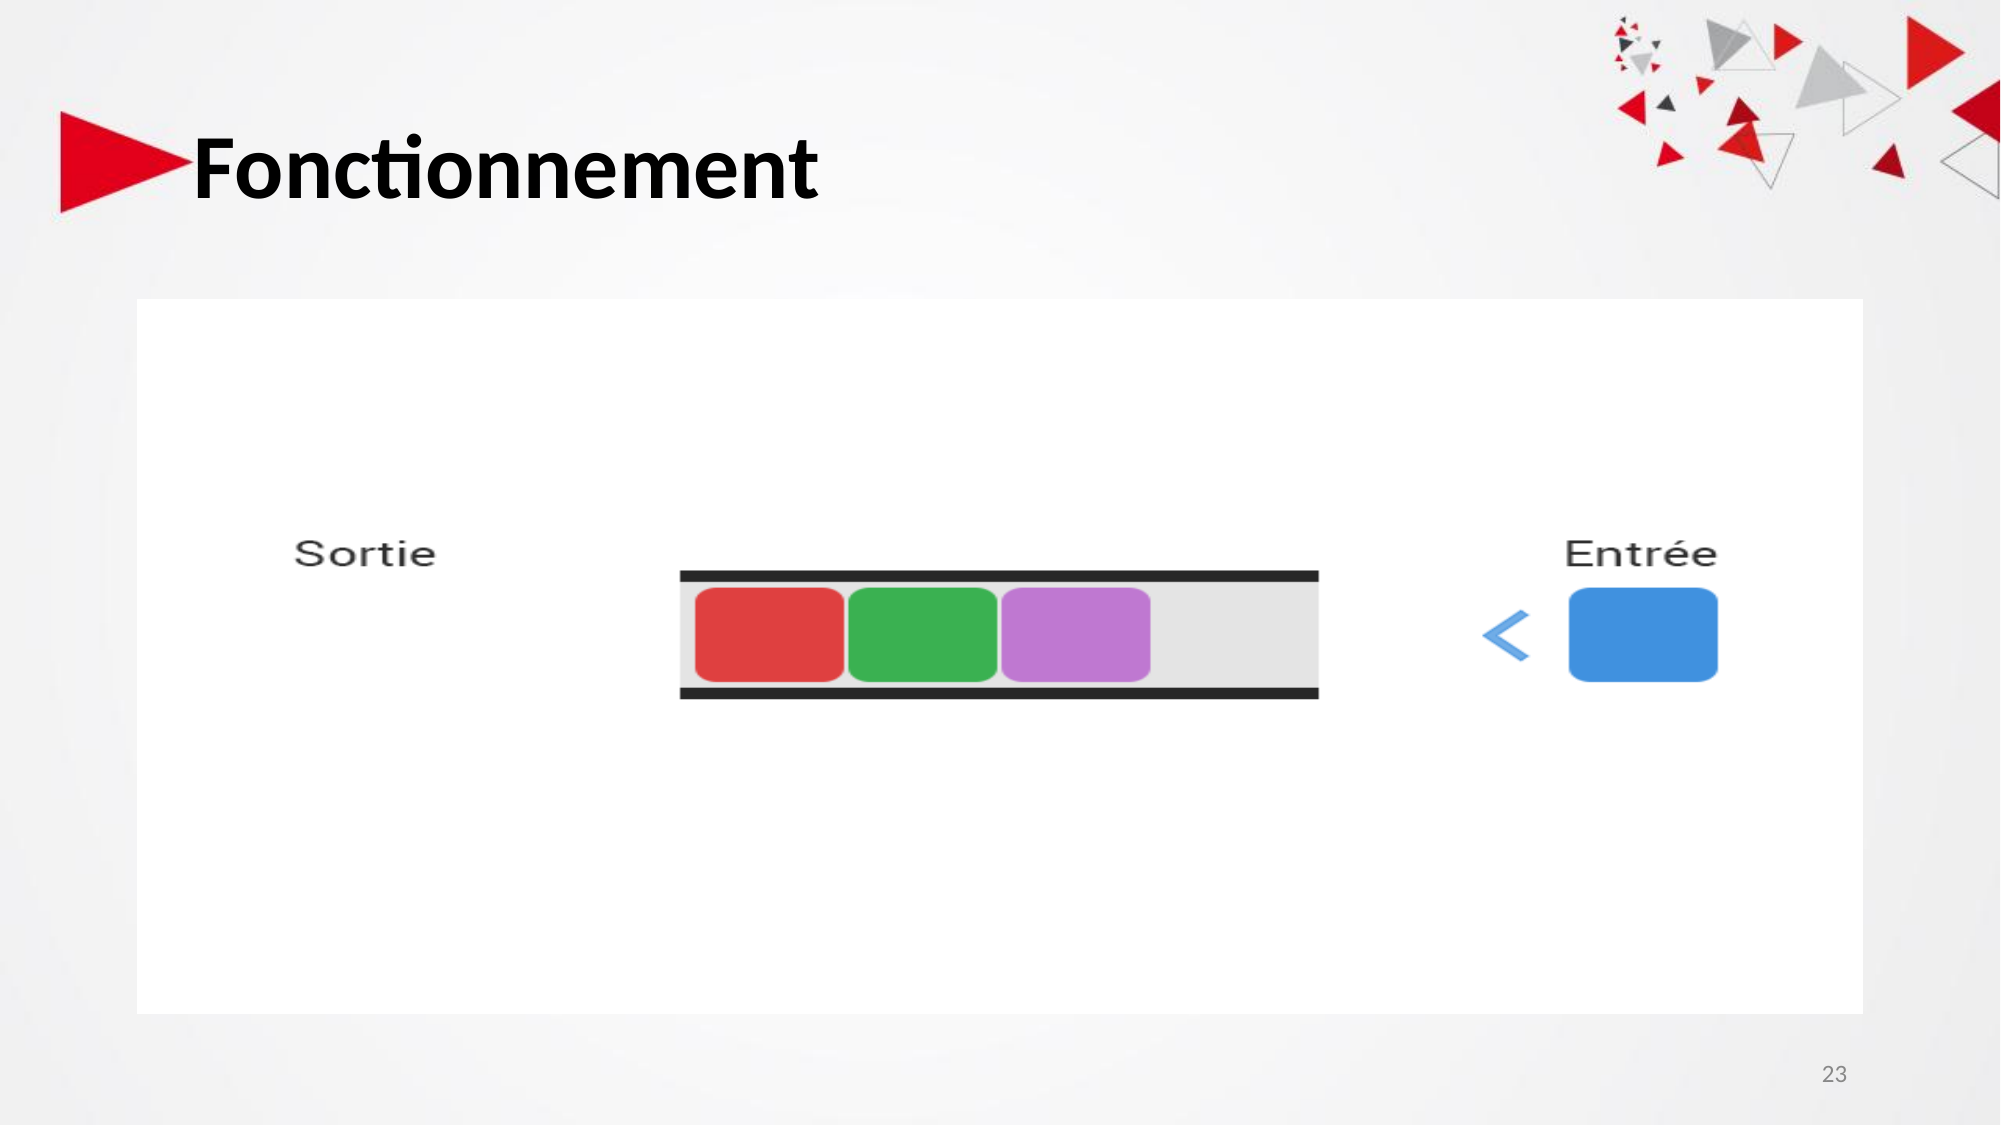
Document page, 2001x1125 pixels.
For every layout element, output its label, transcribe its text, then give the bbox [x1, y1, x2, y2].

title Fonctionnement [137, 59, 1863, 278]
picture [0, 0, 2001, 1125]
slide_number ‹#› [1412, 1042, 1863, 1103]
